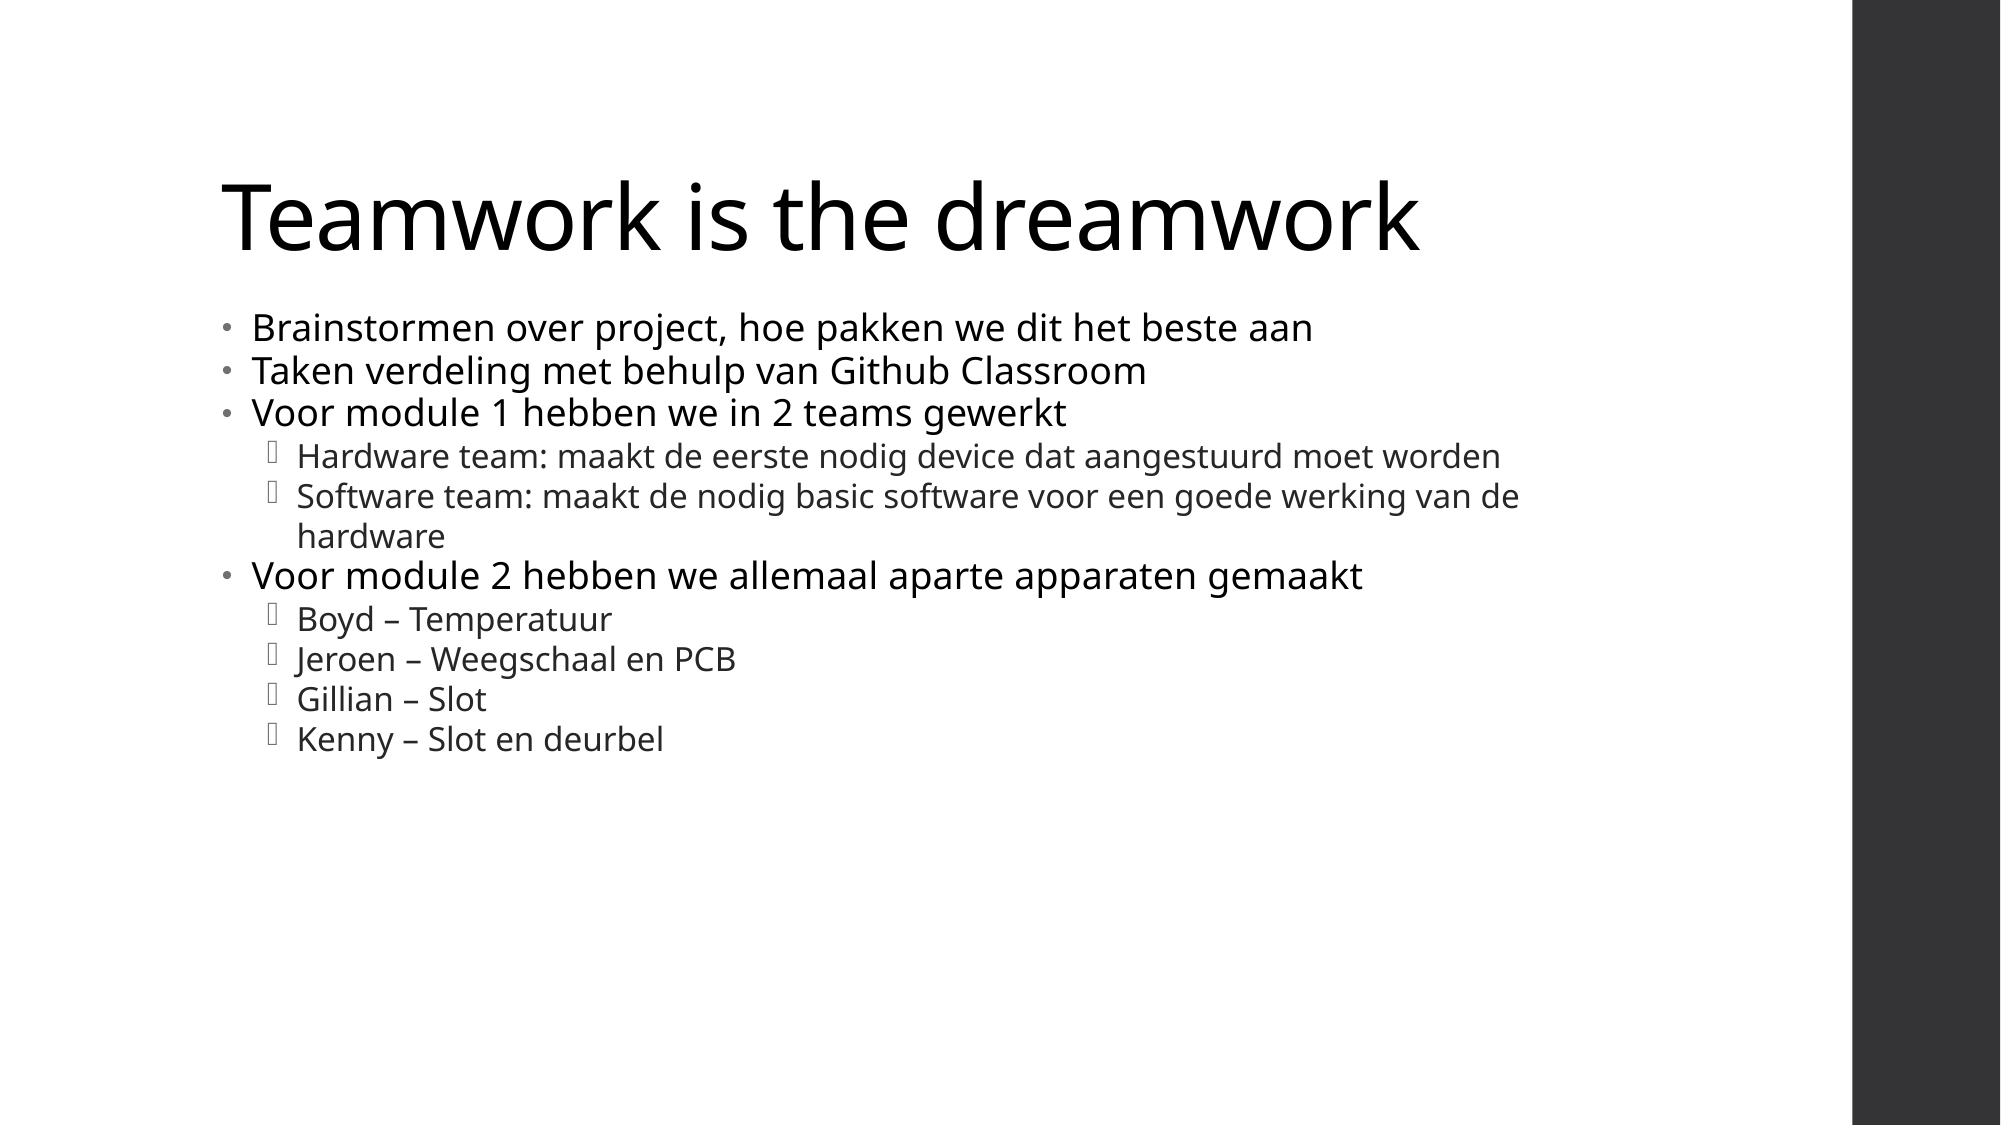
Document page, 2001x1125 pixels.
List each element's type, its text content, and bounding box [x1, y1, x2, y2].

text_box Teamwork is the dreamwork [206, 60, 1797, 278]
text_box Brainstormen over project, hoe pakken we dit het beste aan Taken verdeling met behulp van Github Classroom Voor module 1 hebben we in 2 teams gewerkt Hardware team: maakt de eerste nodig device dat aangestuurd moet worden Software team: maakt de nodig basic software voor een goede werking van de hardware Voor module 2 hebben we allemaal aparte apparaten gemaakt Boyd – Temperatuur Jeroen – Weegschaal en PCB Gillian – Slot Kenny – Slot en deurbel [206, 299, 1617, 1014]
